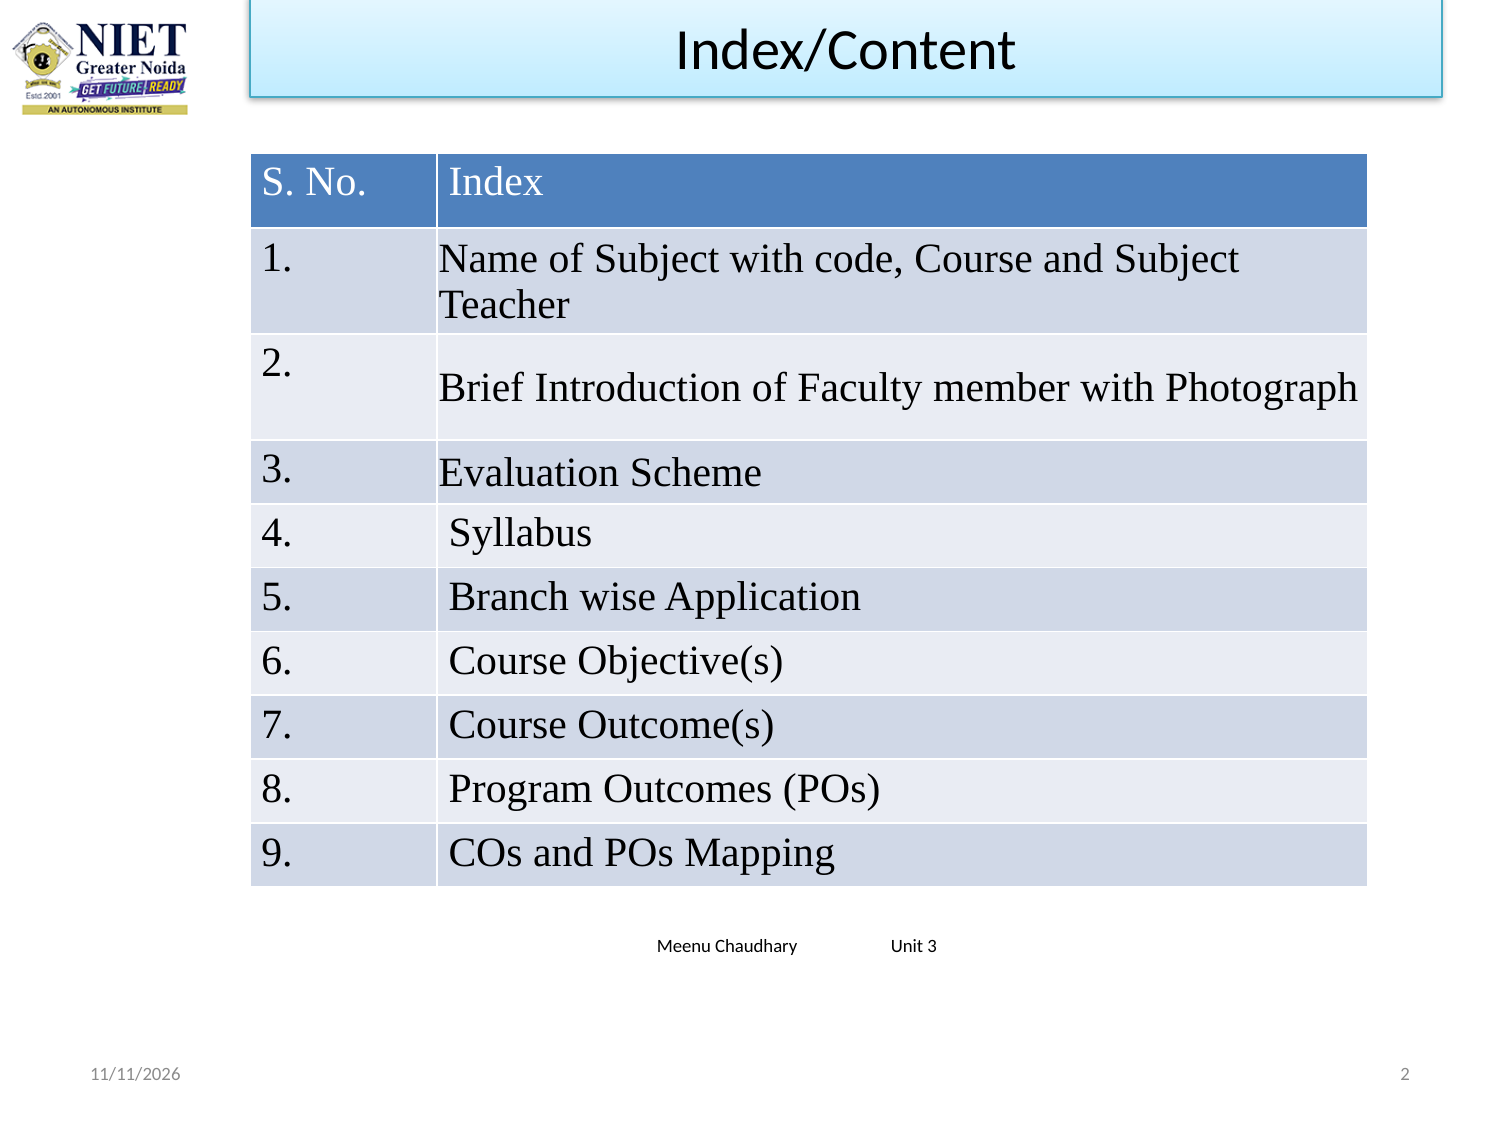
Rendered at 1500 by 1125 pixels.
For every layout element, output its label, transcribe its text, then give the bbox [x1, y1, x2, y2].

table_cell 9. [251, 824, 436, 886]
table_cell Course Objective(s) [438, 632, 1367, 694]
table_cell 4. [251, 505, 436, 567]
table_header S. No. [251, 154, 436, 227]
table_cell Evaluation Scheme [438, 441, 1367, 503]
table_cell COs and POs Mapping [438, 824, 1367, 886]
table_cell Course Outcome(s) [438, 696, 1367, 758]
table_cell 6. [251, 632, 436, 694]
table_cell Name of Subject with code, Course and Subject Teacher [438, 229, 1367, 333]
table_cell Branch wise Application [438, 568, 1367, 631]
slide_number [75, 1042, 425, 1103]
picture [12, 22, 188, 115]
table_header Index [438, 154, 1367, 227]
table_cell 5. [251, 568, 436, 631]
table_cell 1. [251, 229, 436, 333]
table_cell Program Outcomes (POs) [438, 760, 1367, 822]
table_cell 8. [251, 760, 436, 822]
text_box Index/Content [249, 0, 1443, 98]
footer Meenu Chaudhary Unit 3 [403, 922, 1191, 968]
table_cell 3. [251, 441, 436, 503]
slide_number 2 [1074, 1042, 1425, 1103]
table_cell 7. [251, 696, 436, 758]
table_cell Syllabus [438, 505, 1367, 567]
table_cell 2. [251, 335, 436, 439]
table_cell Brief Introduction of Faculty member with Photograph [438, 335, 1367, 439]
